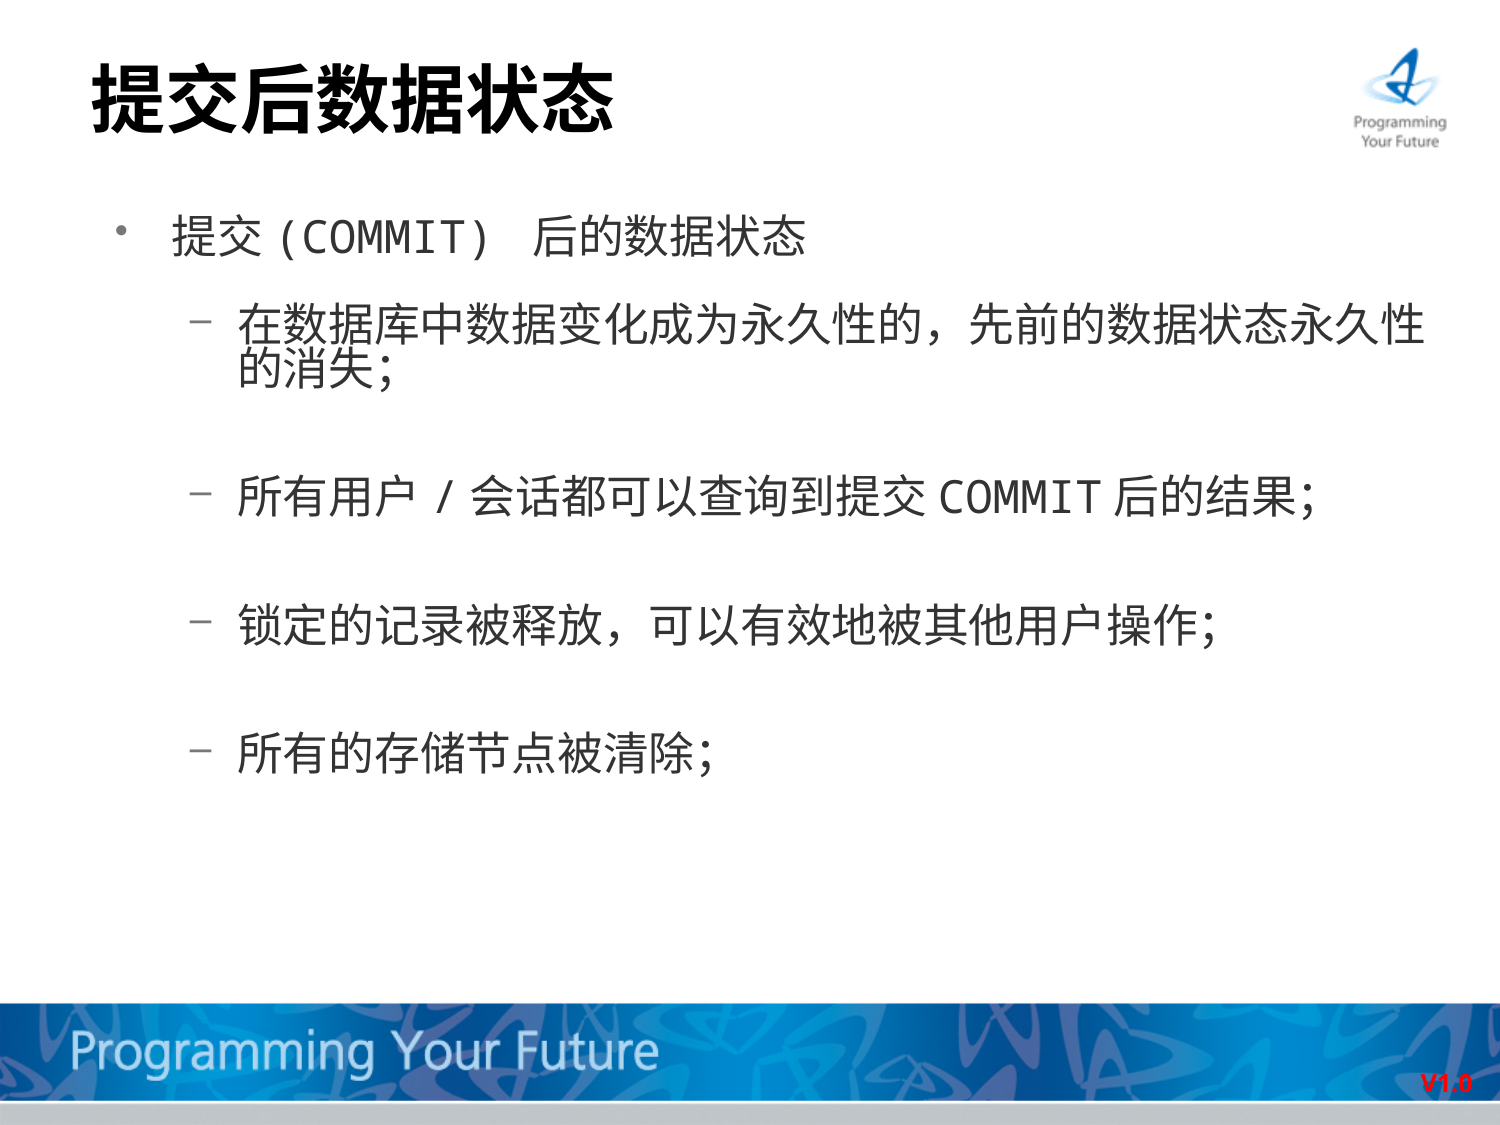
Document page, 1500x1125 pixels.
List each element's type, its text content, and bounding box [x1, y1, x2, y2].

list 提交(COMMIT) 后的数据状态 在数据库中数据变化成为永久性的，先前的数据状态永久性的消失； 所有用户/会话都可以查询到提交COMMIT后的结果； 锁定的记录被释放，可以有效地被其他用户操作； 所有的存储节点被清除； [99, 210, 1447, 865]
picture [1340, 42, 1461, 157]
picture [0, 997, 1500, 1125]
title 提交后数据状态 [74, 44, 1271, 162]
